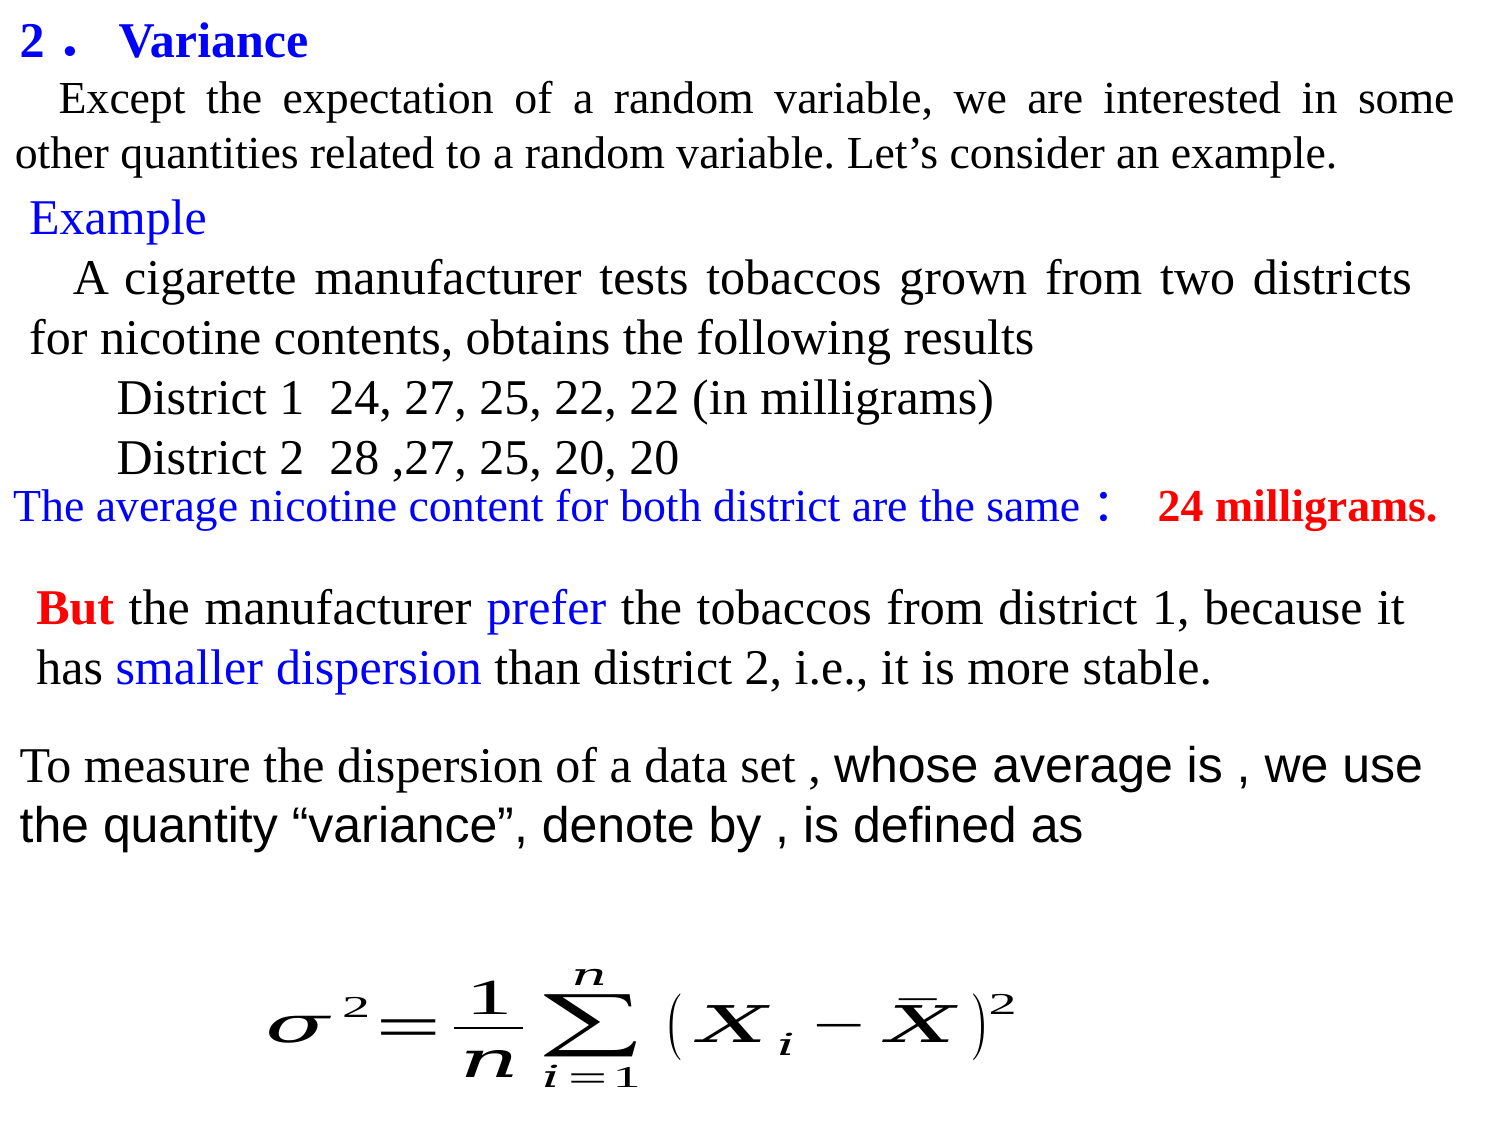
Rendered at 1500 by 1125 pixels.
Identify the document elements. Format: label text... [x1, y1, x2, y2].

text_box 24 milligrams. [1142, 468, 1500, 539]
text_box Except the expectation of a random variable, we are interested in some other quantities related to a random variable. Let’s consider an example. [0, 60, 1471, 186]
text_box Example A cigarette manufacturer tests tobaccos grown from two districts for nicotine contents, obtains the following results District 1 24, 27, 25, 22, 22 (in milligrams) District 2 28 ,27, 25, 20, 20 [14, 177, 1428, 468]
text_box 2．Variance [4, 0, 755, 60]
text_box The average nicotine content for both district are the same： [0, 468, 1142, 539]
text_box But the manufacturer prefer the tobaccos from district 1, because it has smaller dispersion than district 2, i.e., it is more stable. [21, 566, 1421, 702]
